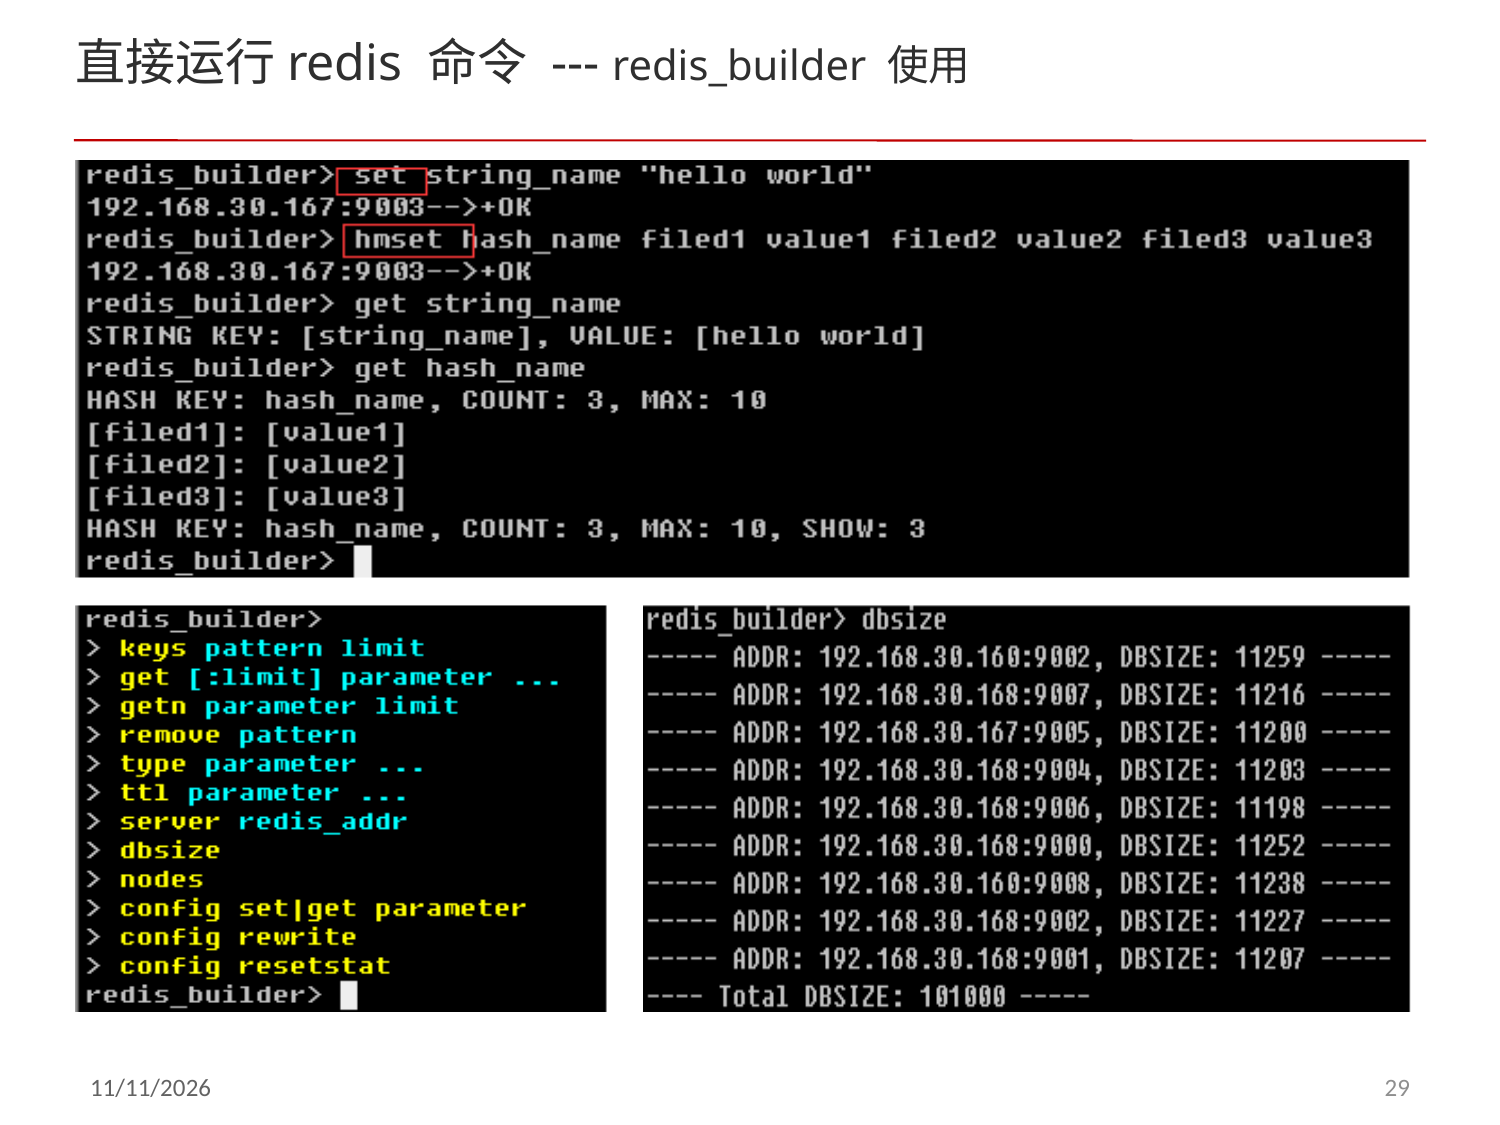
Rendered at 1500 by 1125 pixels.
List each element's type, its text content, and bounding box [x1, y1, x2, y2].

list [74, 160, 1412, 581]
picture [643, 604, 1412, 1012]
title 直接运行redis 命令 --- redis_builder 使用 [75, 30, 1235, 136]
picture [74, 604, 609, 1012]
